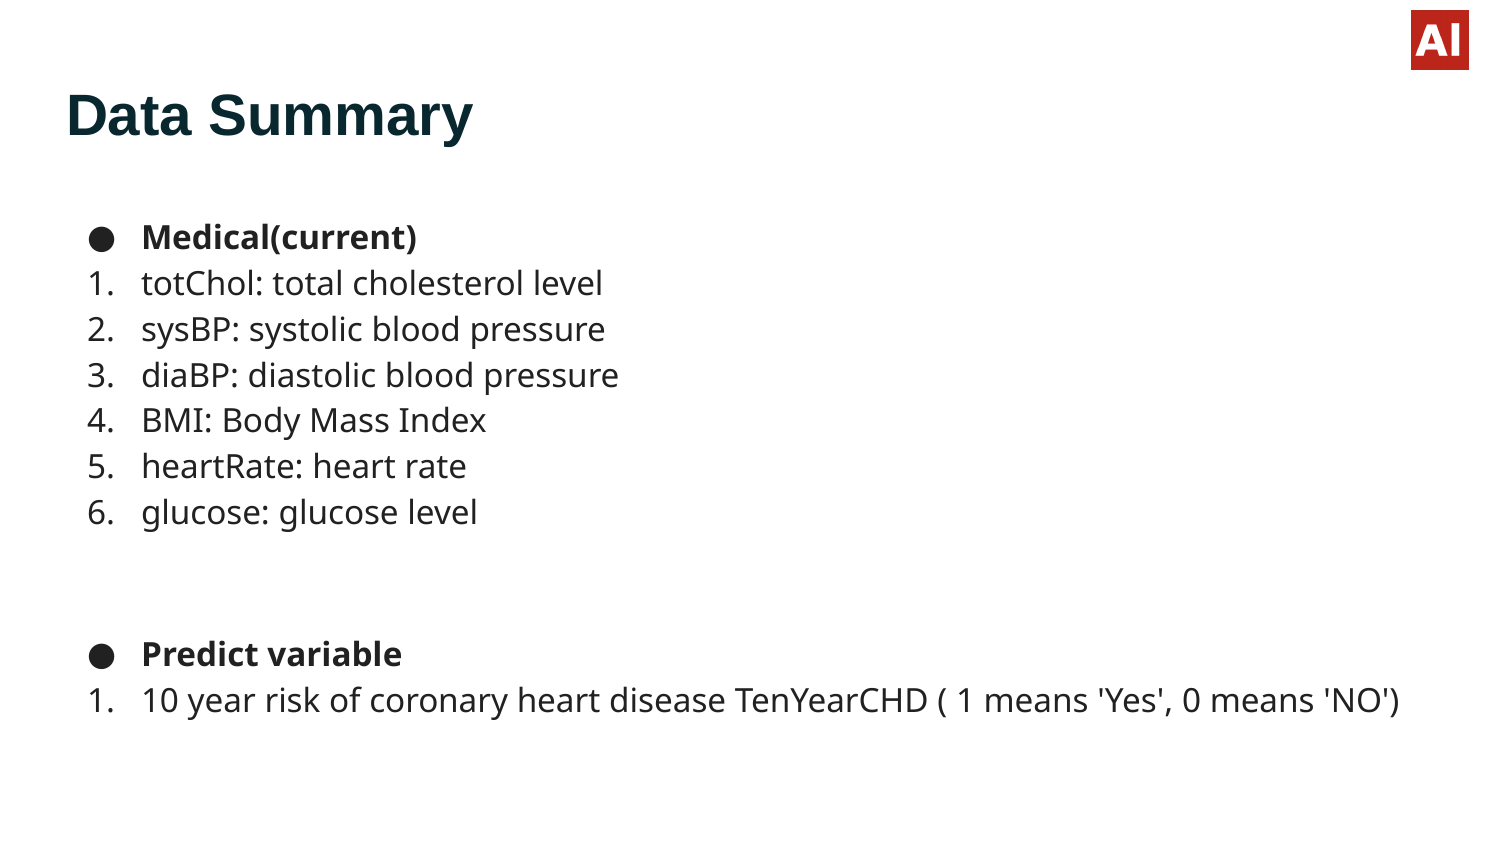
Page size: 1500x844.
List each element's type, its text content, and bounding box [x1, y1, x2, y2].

title Data Summary [51, 51, 1449, 163]
subtitle Medical(current) totChol: total cholesterol level sysBP: systolic blood pressure diaBP: diastolic blood pressure BMI: Body Mass Index heartRate: heart rate glucose: glucose level Predict variable 10 year risk of coronary heart disease TenYearCHD ( 1 means 'Yes', 0 means 'NO') [51, 195, 1449, 814]
picture [1411, 10, 1469, 70]
